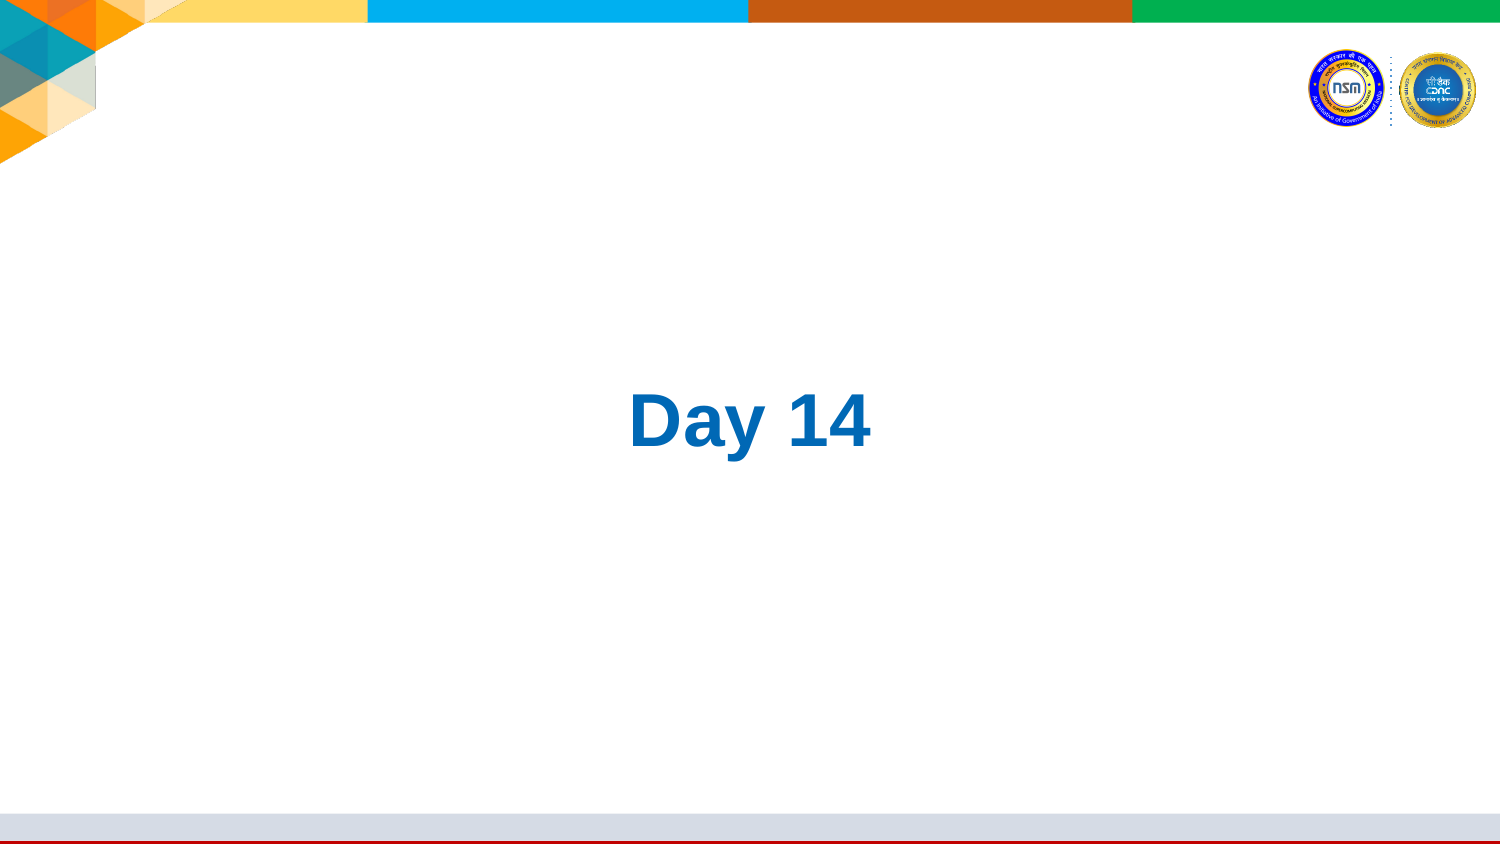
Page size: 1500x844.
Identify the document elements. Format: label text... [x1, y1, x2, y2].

picture [0, 0, 193, 164]
picture [1399, 52, 1476, 128]
picture [1308, 49, 1385, 127]
title Day 14 [43, 374, 1457, 469]
